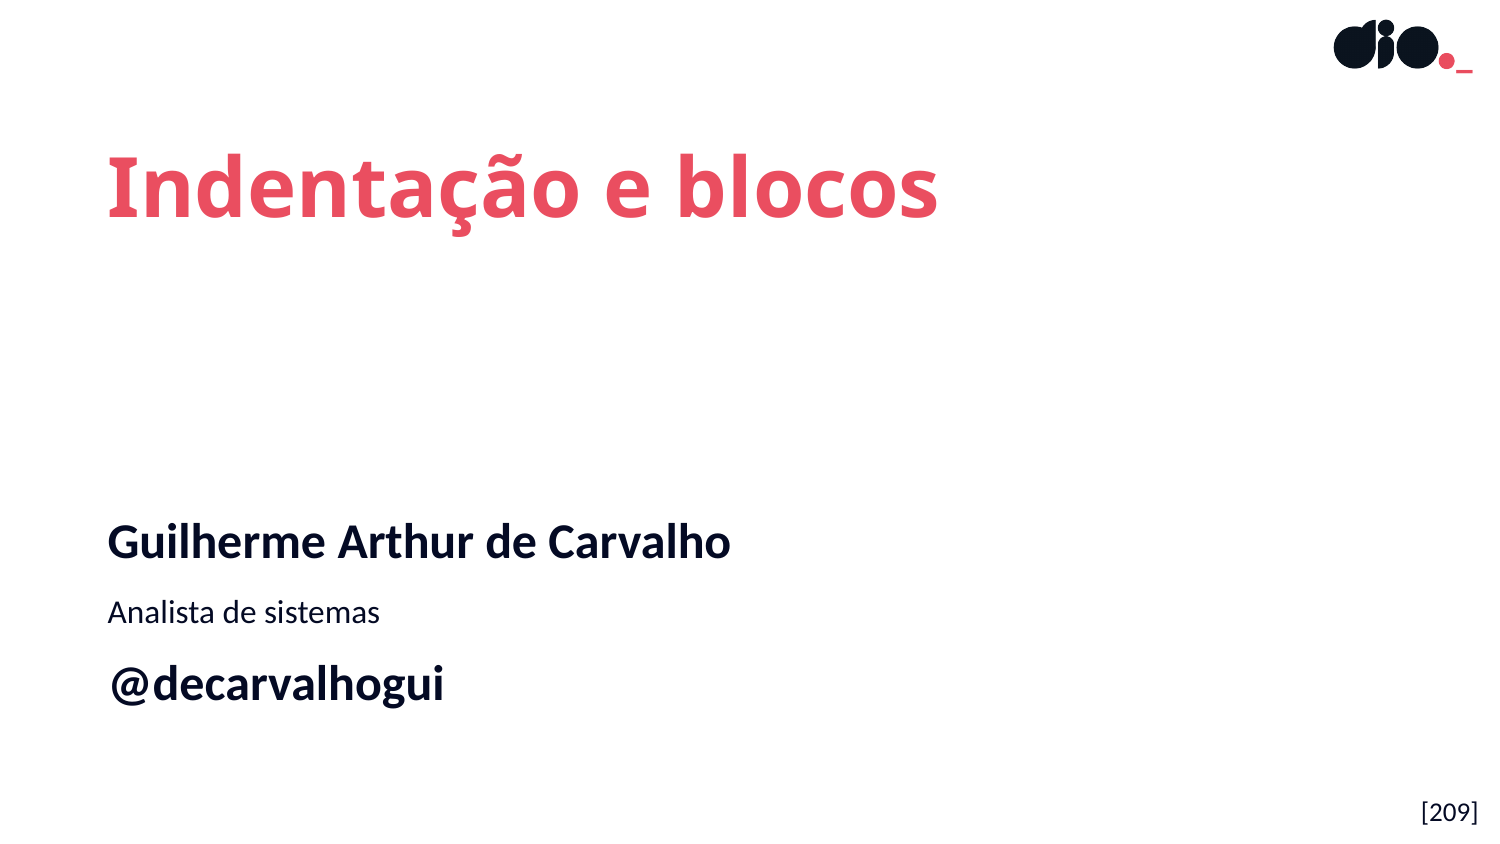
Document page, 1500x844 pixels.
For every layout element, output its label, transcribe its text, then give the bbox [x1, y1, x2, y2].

text_box Guilherme Arthur de Carvalho Analista de sistemas @decarvalhogui [92, 493, 1202, 812]
picture [1333, 19, 1473, 74]
slide_number [209] [1403, 779, 1494, 844]
text_box Indentação e blocos [92, 104, 1404, 422]
